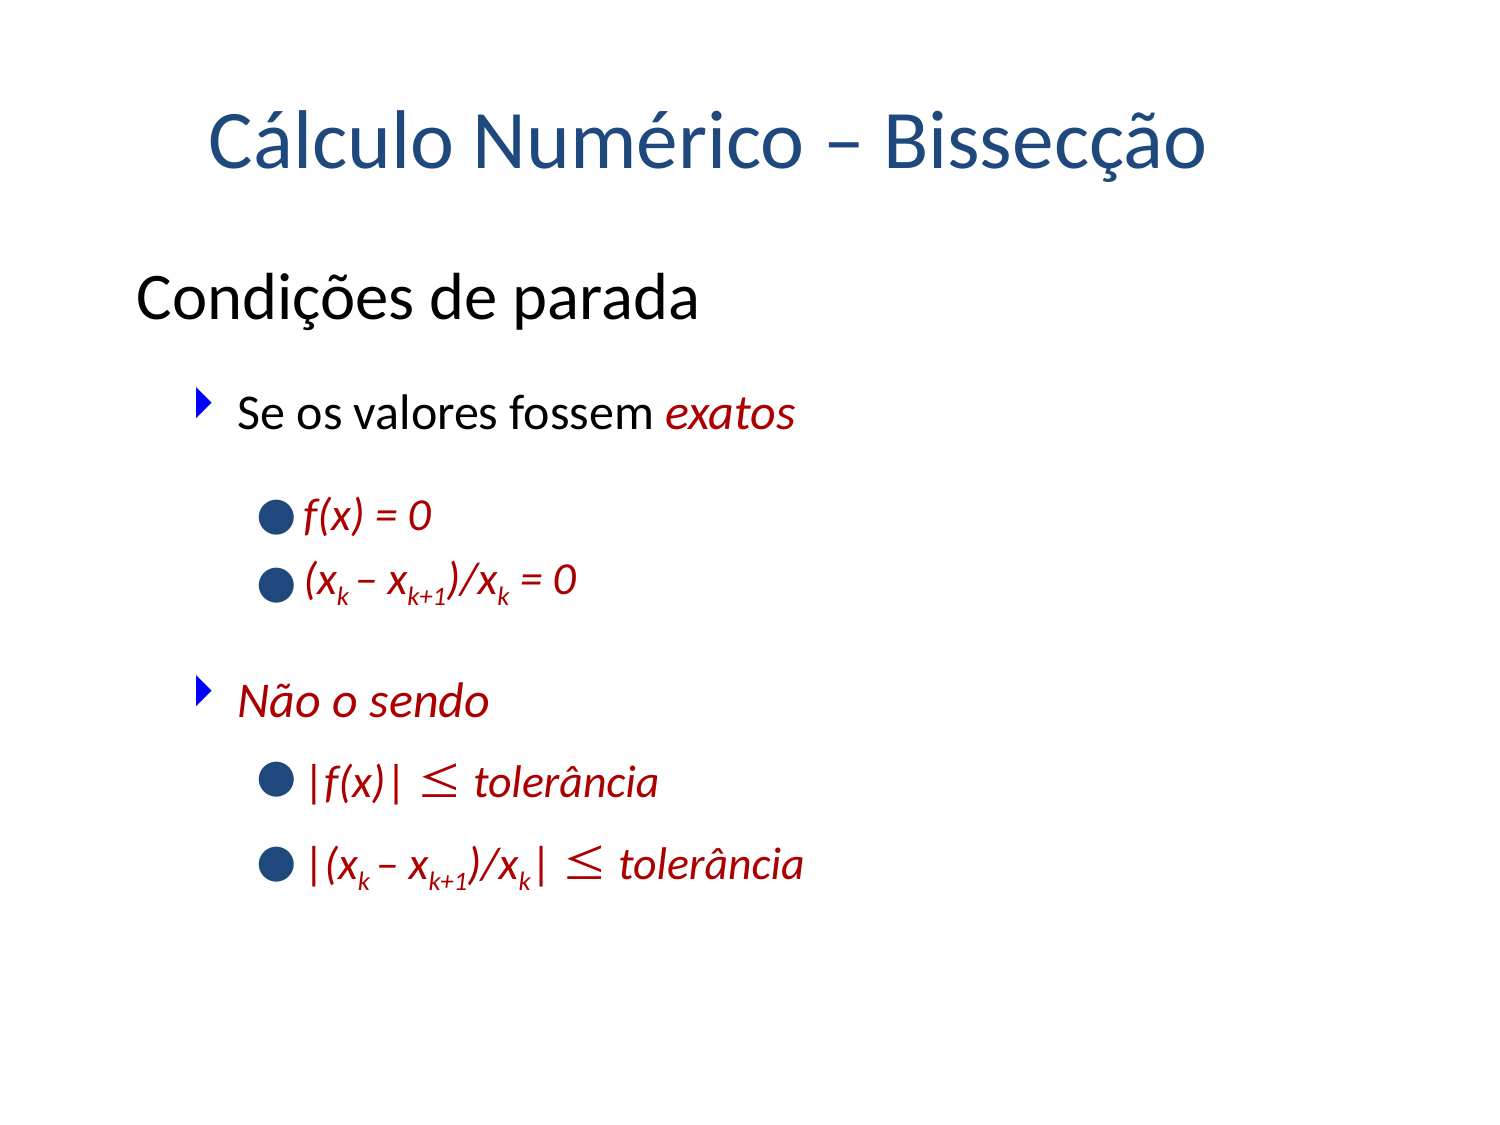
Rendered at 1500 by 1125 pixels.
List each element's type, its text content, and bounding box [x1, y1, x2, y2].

text_box Condições de parada [122, 244, 1401, 340]
text_box Se os valores fossem exatos f(x) = 0 (xk – xk+1)/xk = 0 Não o sendo |f(x)|  tolerância |(xk – xk+1)/xk|  tolerância [166, 372, 1447, 936]
text_box Cálculo Numérico – Bissecção [194, 87, 1473, 193]
